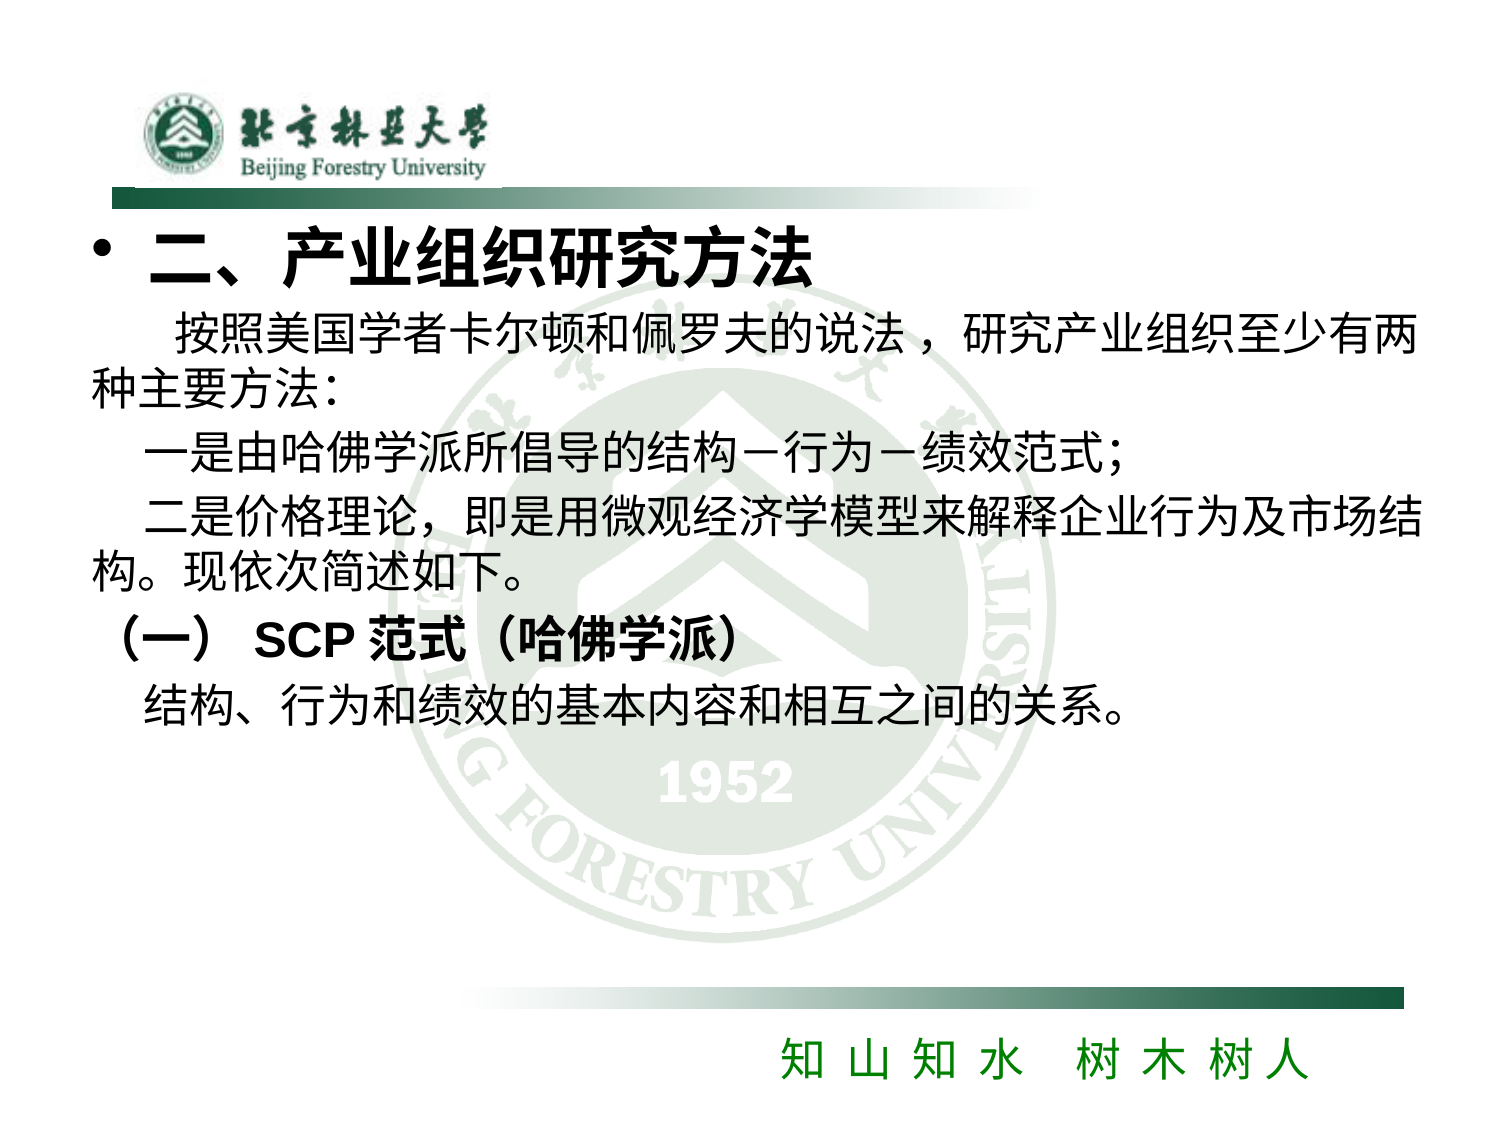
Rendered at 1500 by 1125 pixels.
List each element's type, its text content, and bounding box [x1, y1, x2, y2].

list 二、产业组织研究方法 按照美国学者卡尔顿和佩罗夫的说法 ，研究产业组织至少有两种主要方法： 一是由哈佛学派所倡导的结构－行为－绩效范式； 二是价格理论，即是用微观经济学模型来解释企业行为及市场结构。现依次简述如下。 （一）SCP范式（哈佛学派） 结构、行为和绩效的基本内容和相互之间的关系。 [76, 208, 1447, 1003]
picture [350, 1003, 1404, 1009]
picture [112, 78, 1167, 208]
